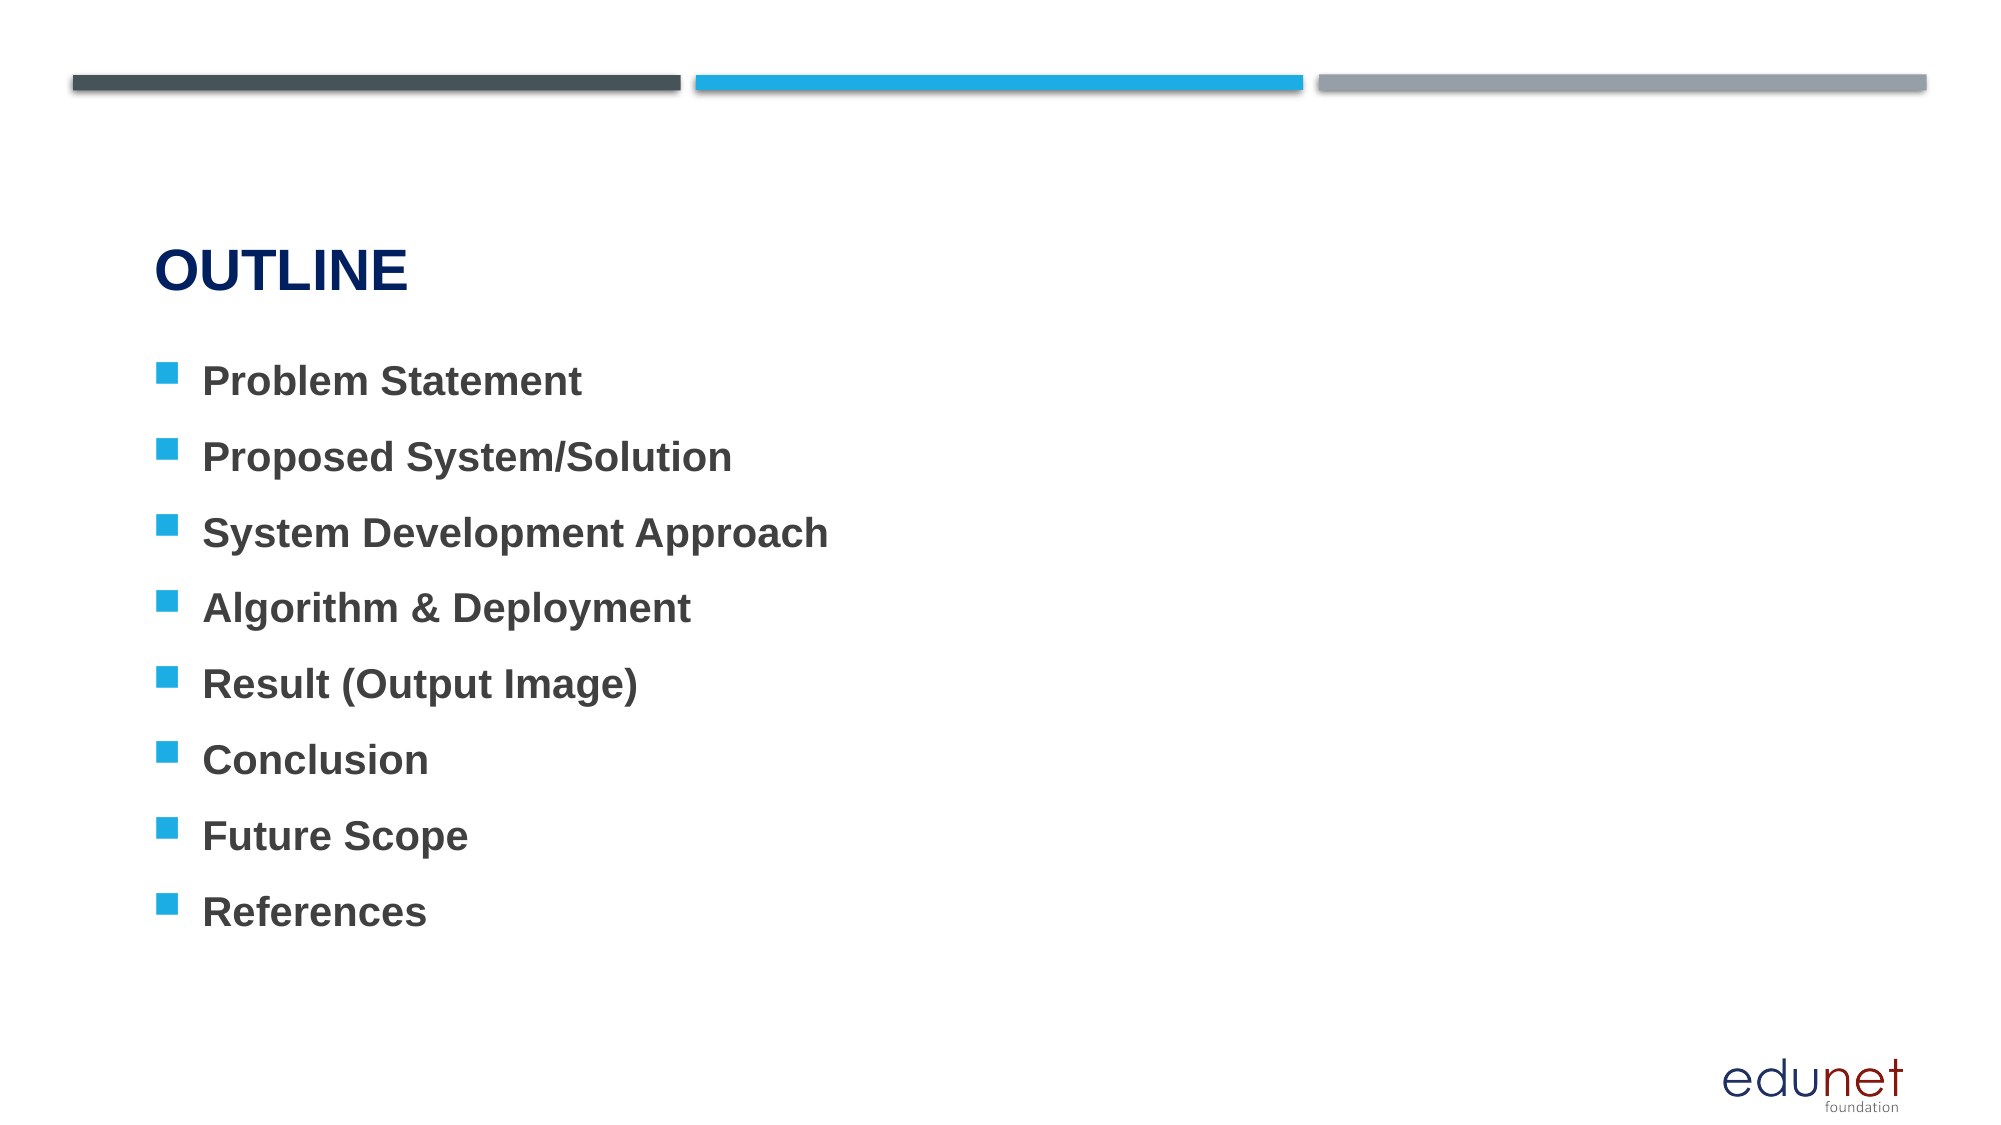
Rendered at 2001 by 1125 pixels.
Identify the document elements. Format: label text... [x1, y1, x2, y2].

text_box OUTLINE [139, 91, 1865, 265]
text_box Problem Statement Proposed System/Solution System Development Approach Algorithm & Deployment Result (Output Image) Conclusion Future Scope References [137, 265, 1945, 1125]
